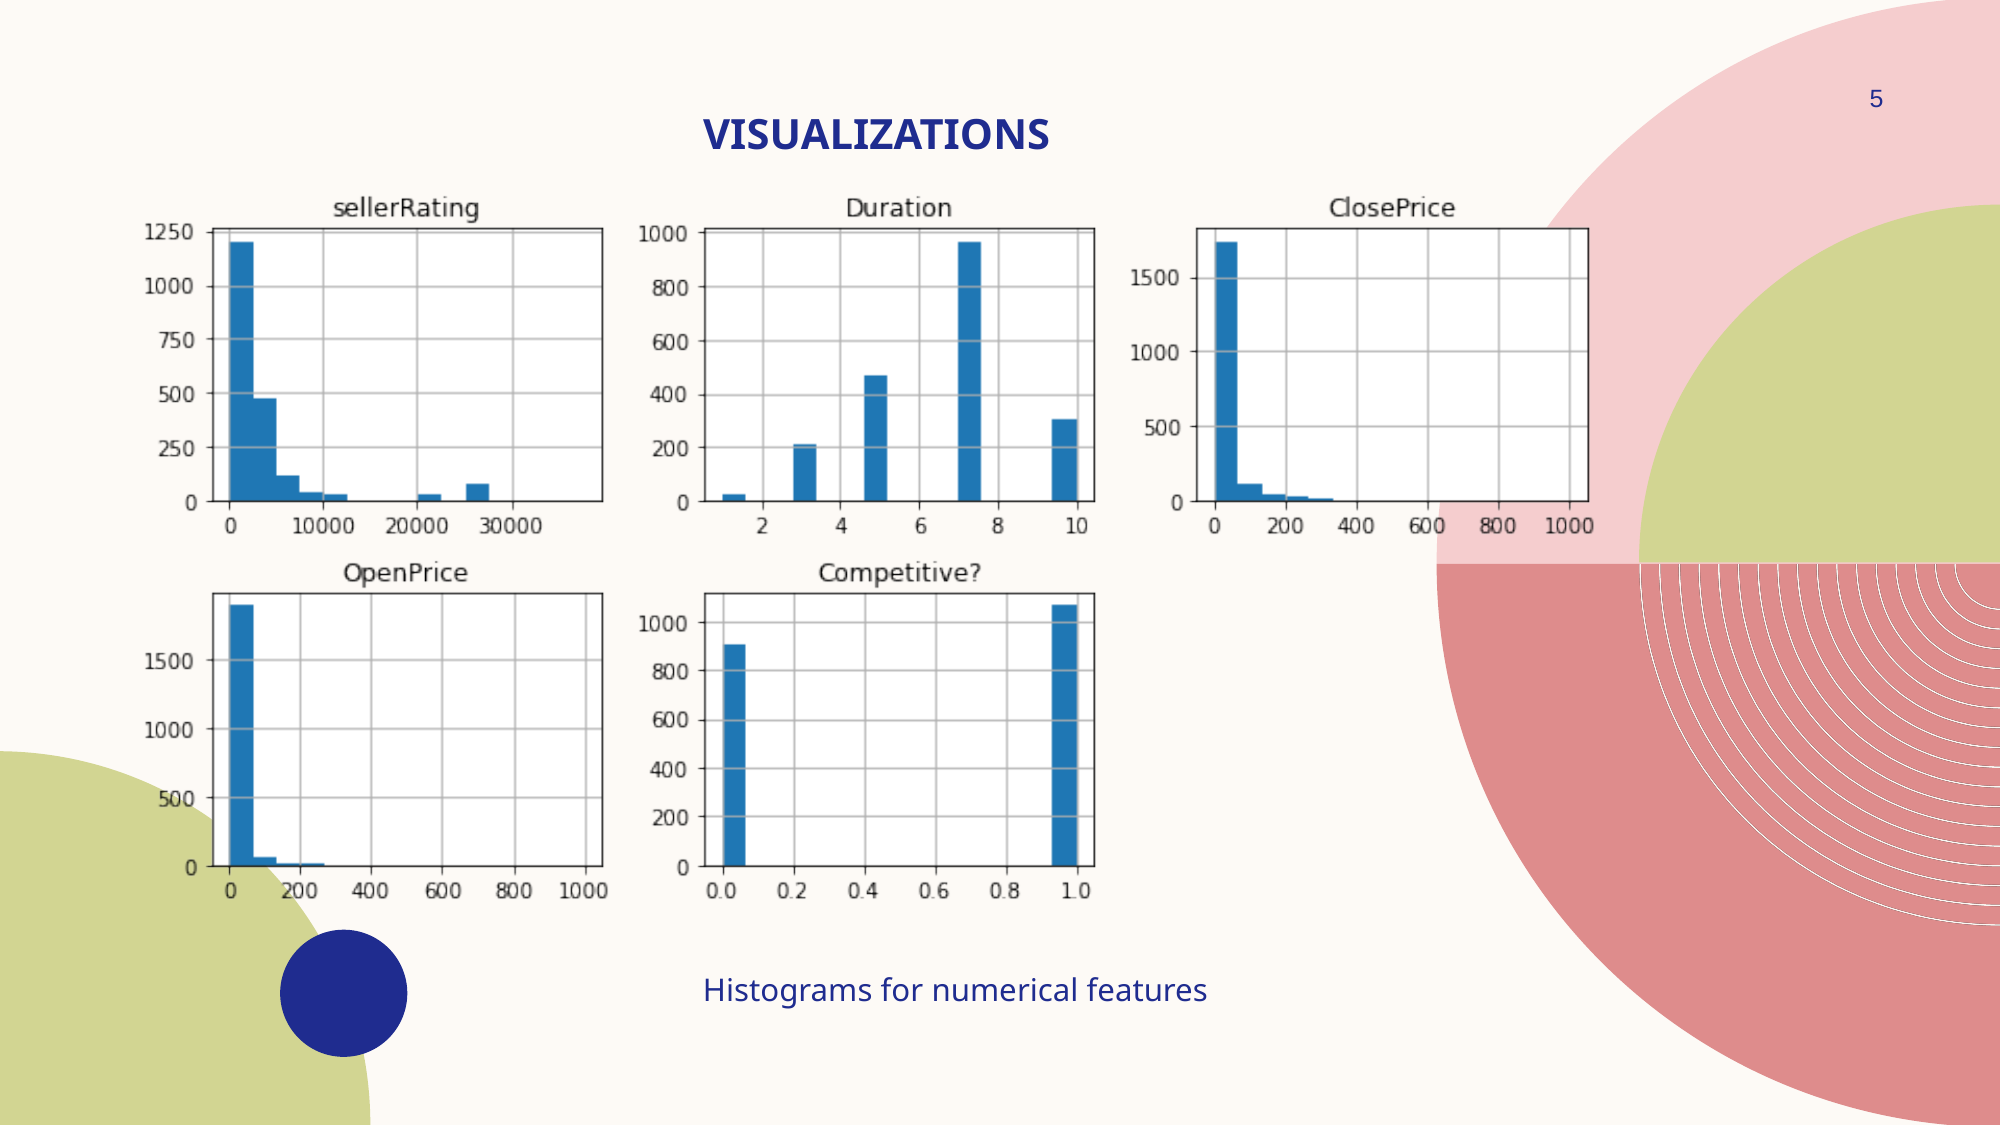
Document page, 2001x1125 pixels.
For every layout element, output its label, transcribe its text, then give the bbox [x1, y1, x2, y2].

slide_number 5 [1795, 75, 1958, 120]
list Histograms for numerical features [687, 962, 1653, 1034]
picture [129, 182, 1611, 916]
title Visualizations [688, 100, 1653, 216]
picture [1639, 564, 2000, 926]
